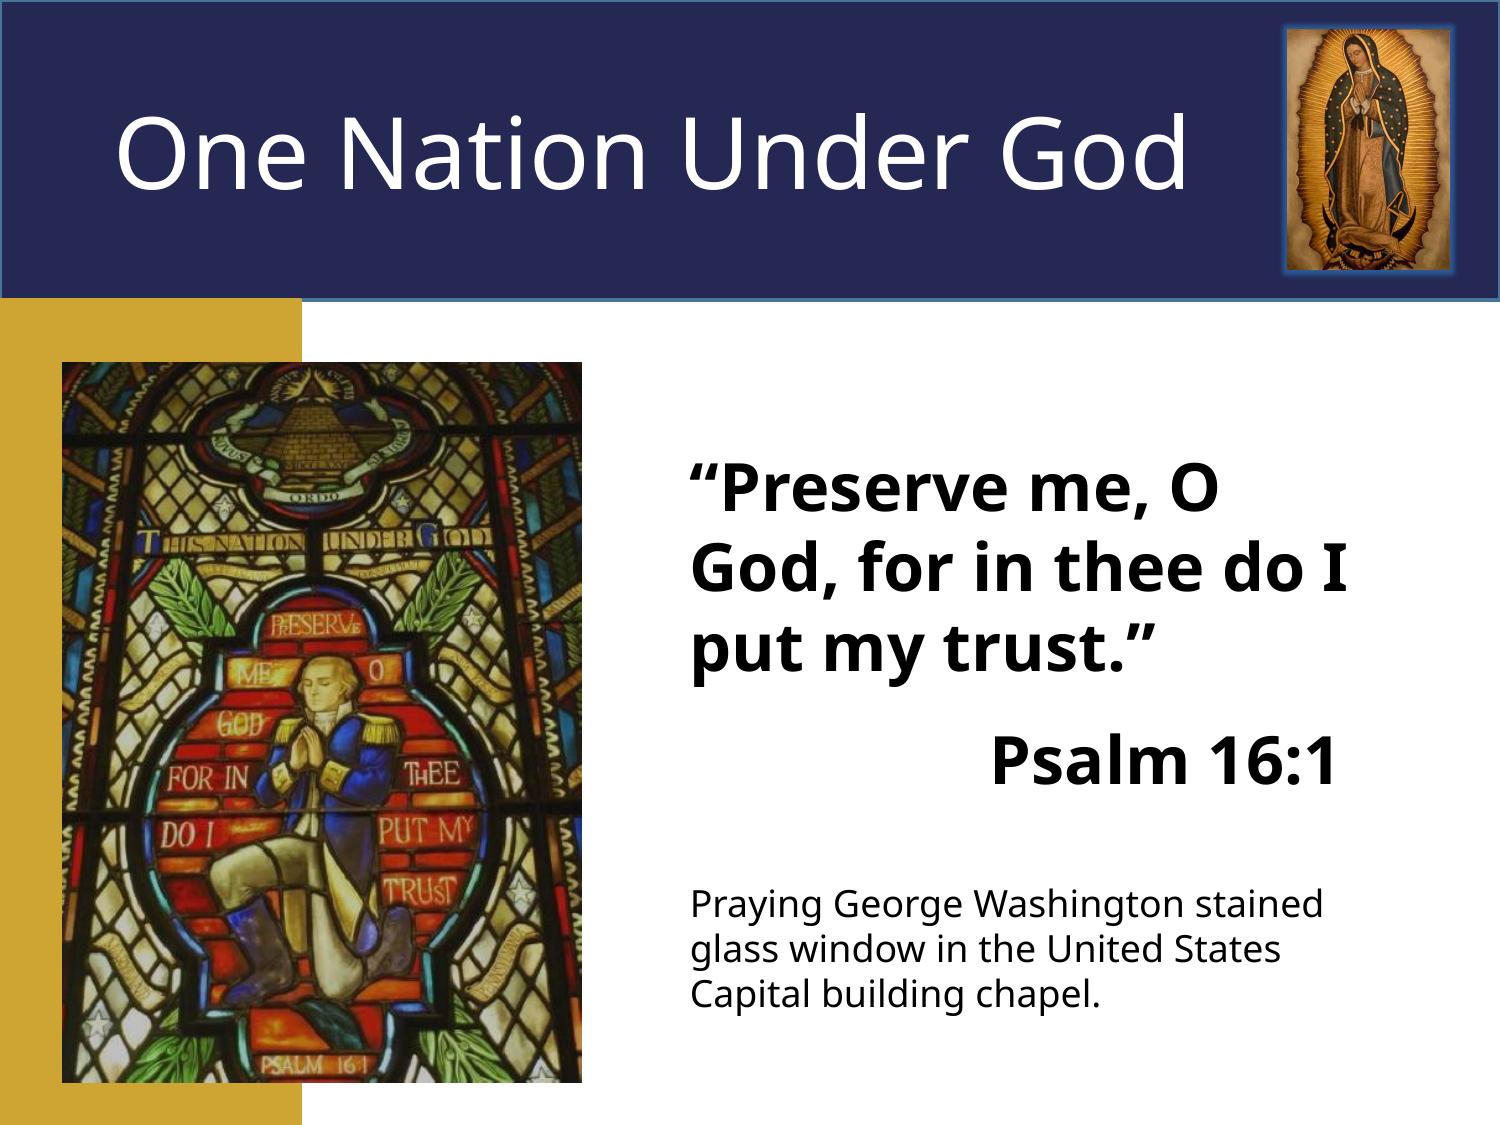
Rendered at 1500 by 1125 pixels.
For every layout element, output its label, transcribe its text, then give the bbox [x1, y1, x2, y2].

text_box “Preserve me, O God, for in thee do I put my trust.” Psalm 16:1 Praying George Washington stained glass window in the United States Capital building chapel. [675, 437, 1400, 1068]
text_box One Nation Under God [87, 82, 1219, 217]
picture [62, 362, 583, 1083]
picture [1287, 29, 1450, 270]
